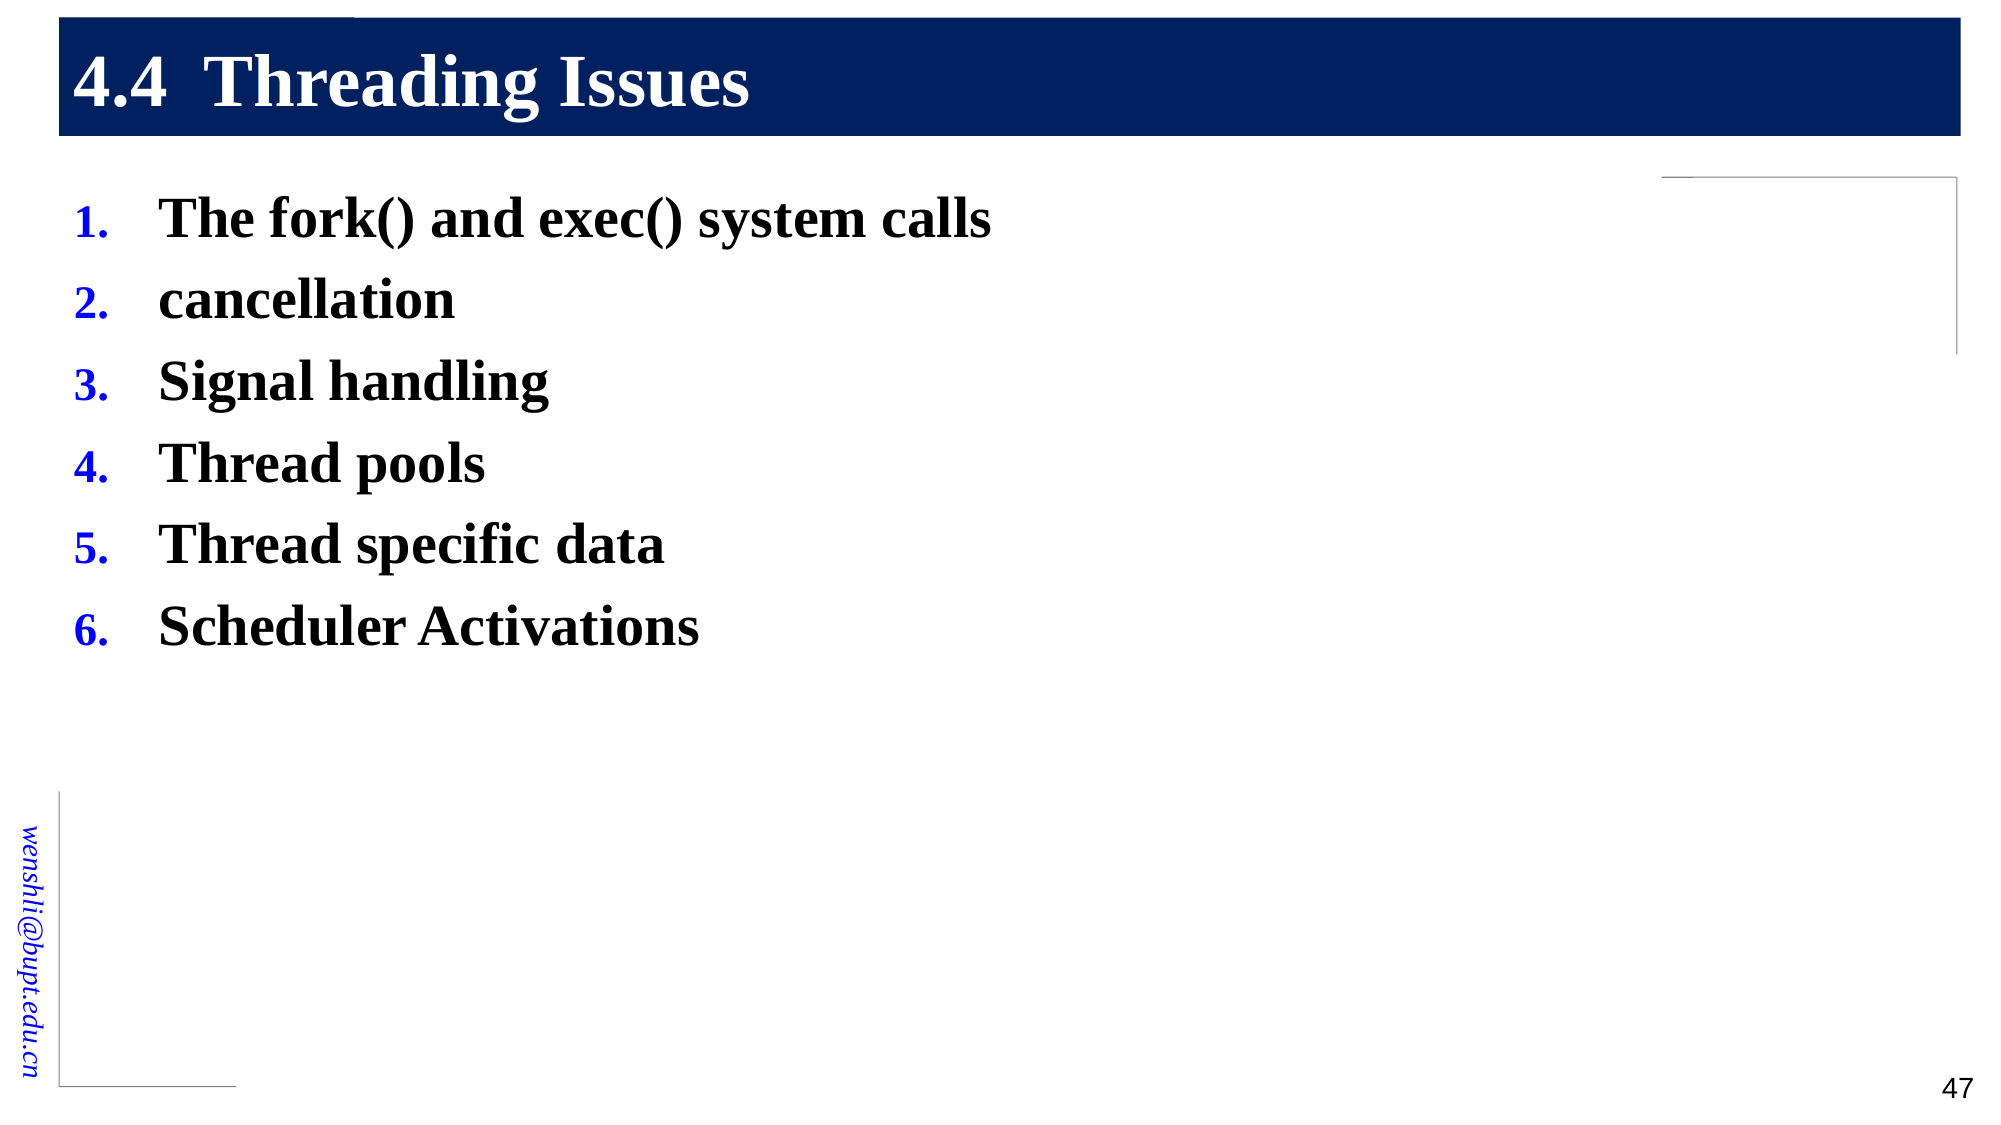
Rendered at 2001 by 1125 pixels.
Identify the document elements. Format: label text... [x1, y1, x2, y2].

slide_number 47 [1822, 1062, 1990, 1117]
list The fork() and exec() system calls cancellation Signal handling Thread pools Thread specific data Scheduler Activations [59, 171, 1955, 1087]
title 4.4 Threading Issues [58, 17, 1961, 137]
